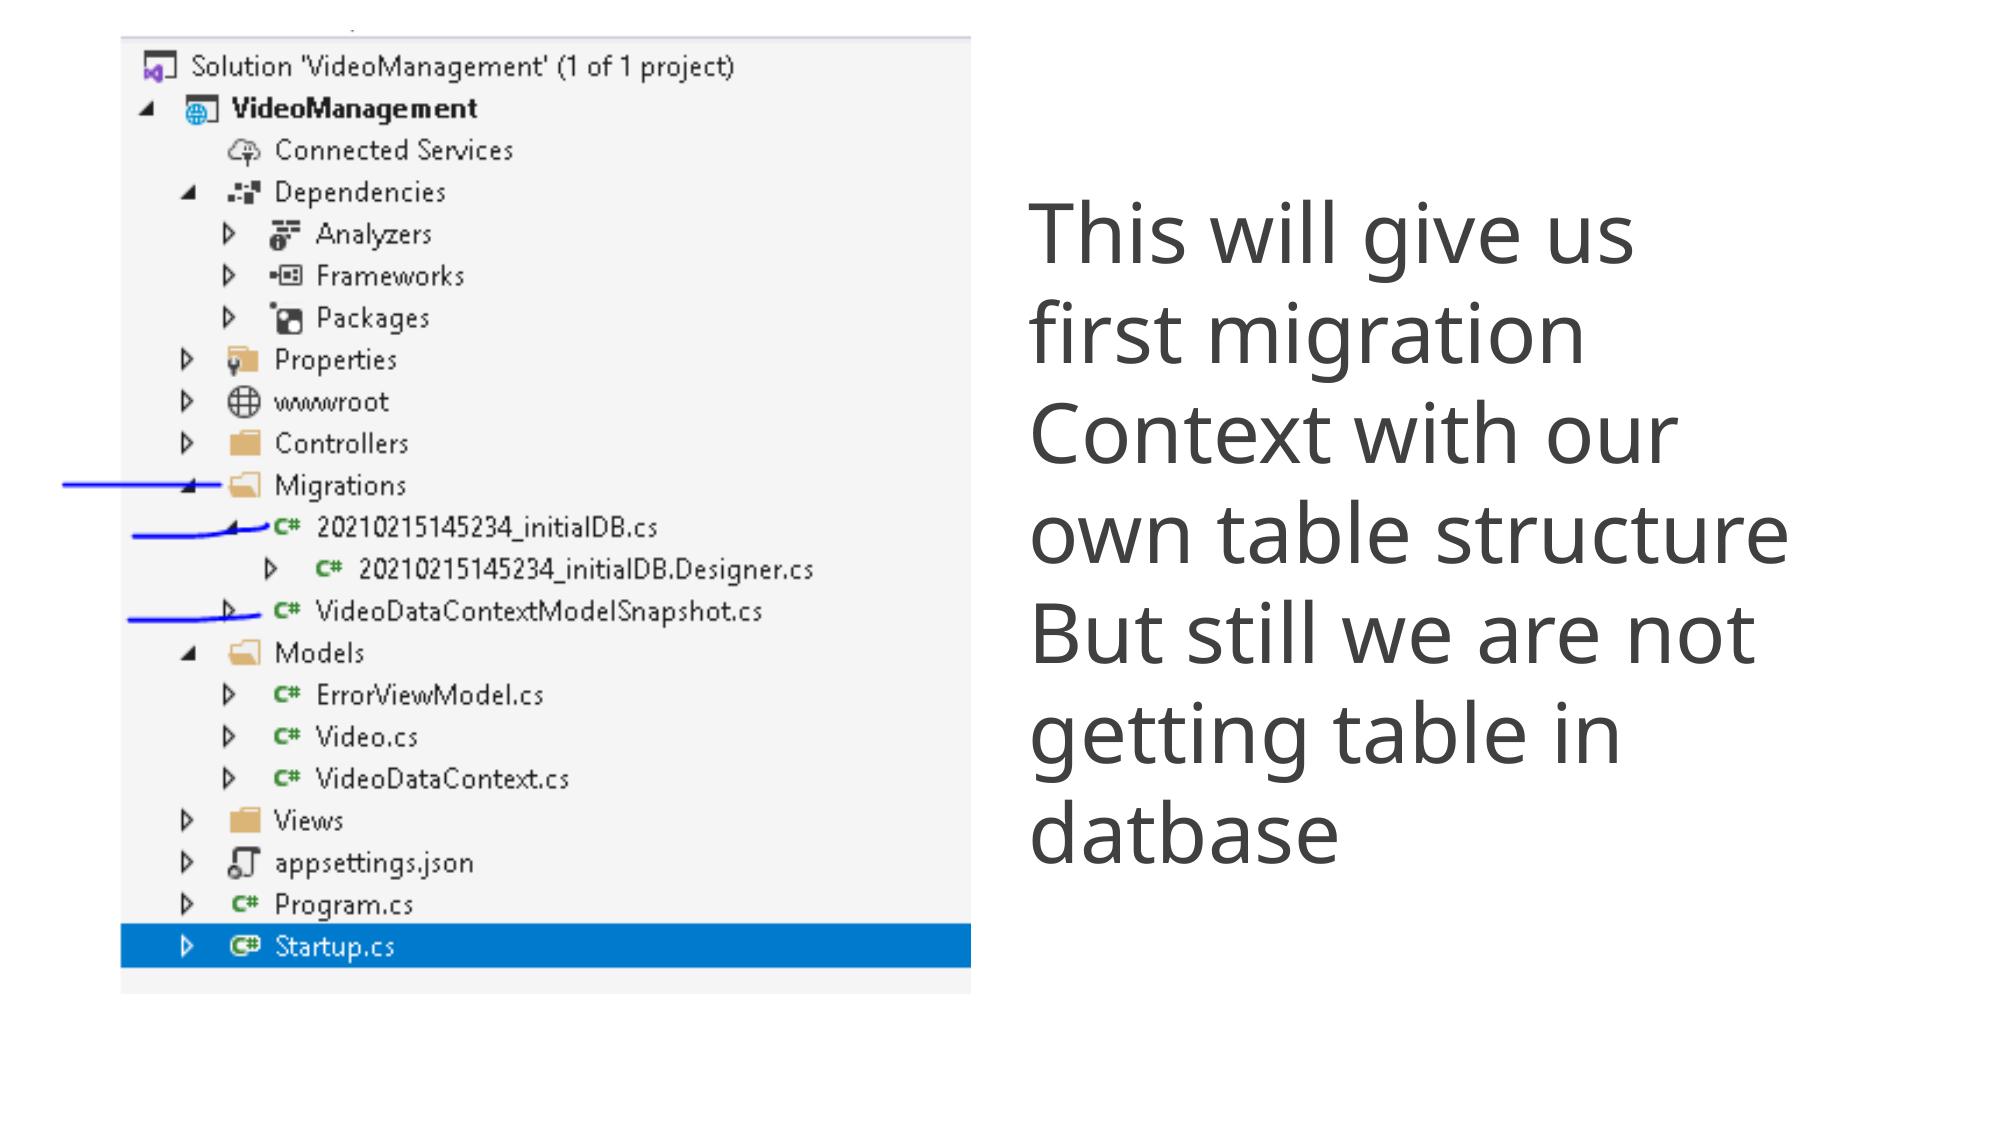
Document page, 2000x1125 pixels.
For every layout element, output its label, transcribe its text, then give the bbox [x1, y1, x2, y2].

picture [60, 30, 971, 994]
text_box This will give us first migration Context with our own table structure But still we are not getting table in datbase [1028, 180, 1799, 881]
